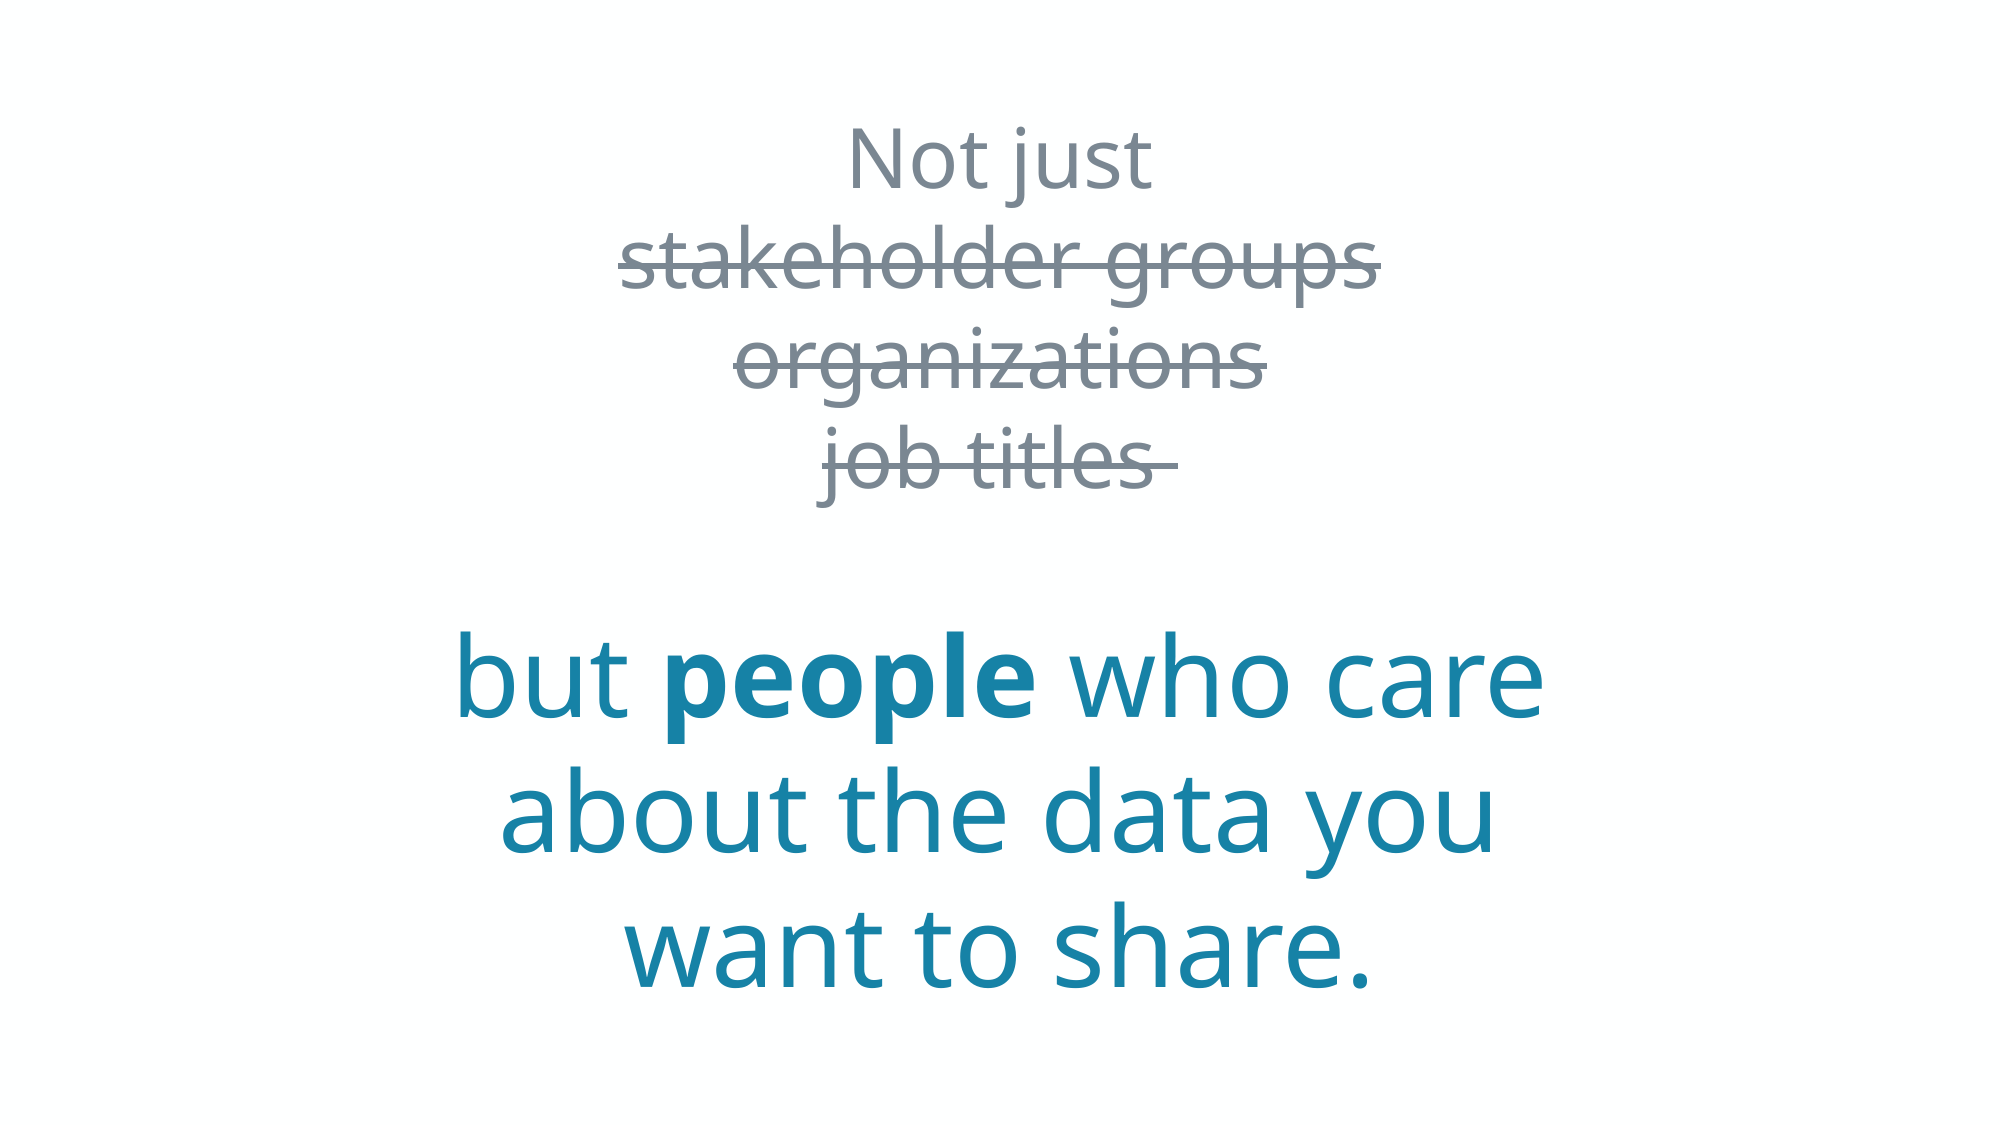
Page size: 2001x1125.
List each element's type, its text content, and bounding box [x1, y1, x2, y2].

text_box Not just stakeholder groups organizations job titles but people who care about the data you want to share. [407, 98, 1593, 1018]
